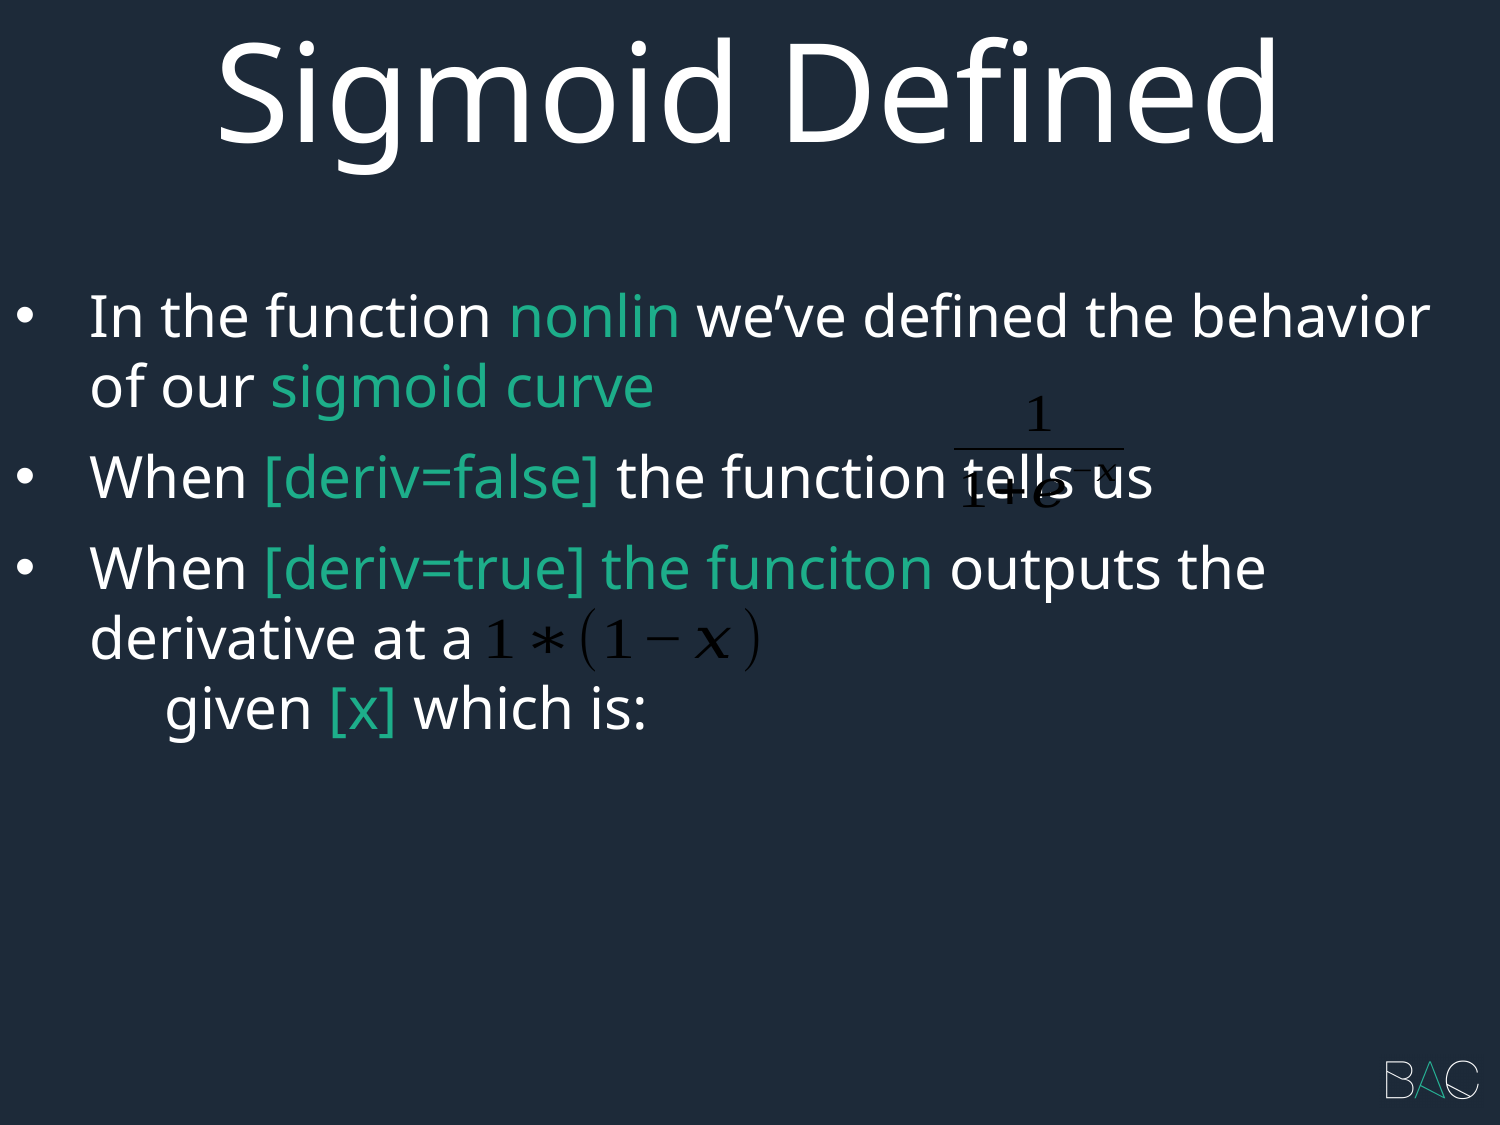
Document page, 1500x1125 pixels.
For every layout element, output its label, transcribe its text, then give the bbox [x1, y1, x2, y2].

text_box Sigmoid Defined [0, 0, 1500, 178]
text_box In the function nonlin we’ve defined the behavior of our sigmoid curve When [deriv=false] the function tells us When [deriv=true] the funciton outputs the derivative at a given [x] which is: [0, 271, 1500, 749]
picture [1379, 1054, 1484, 1108]
